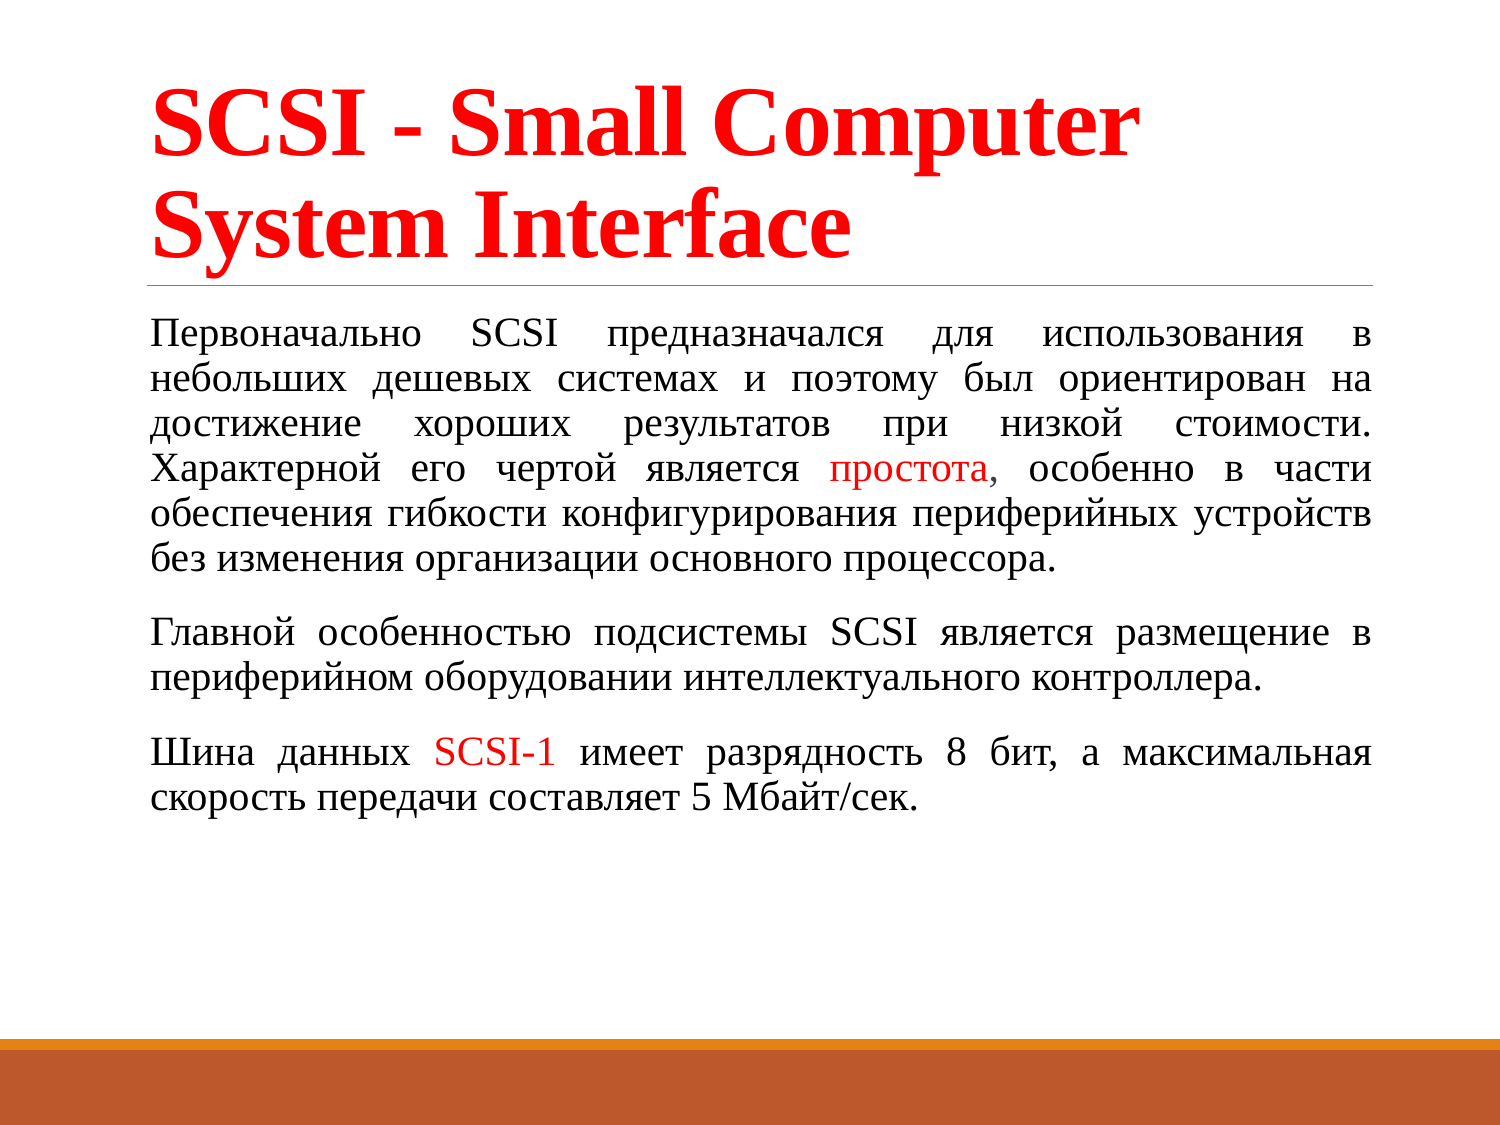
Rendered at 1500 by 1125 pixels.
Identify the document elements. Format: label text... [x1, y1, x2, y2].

title SCSI - Small Computer System Interface [135, 47, 1373, 285]
list Первоначально SCSI предназначался для использования в небольших дешевых системах и поэтому был ориентирован на достижение хороших результатов при низкой стоимости. Характерной его чертой является простота, особенно в части обеспечения гибкости конфигурирования периферийных устройств без изменения организации основного процессора. Главной особенностью подсистемы SCSI является размещение в периферийном оборудовании интеллектуального контроллера. Шина данных SCSI-1 имеет разрядность 8 бит, а максимальная скорость передачи составляет 5 Мбайт/сек. [135, 302, 1373, 963]
